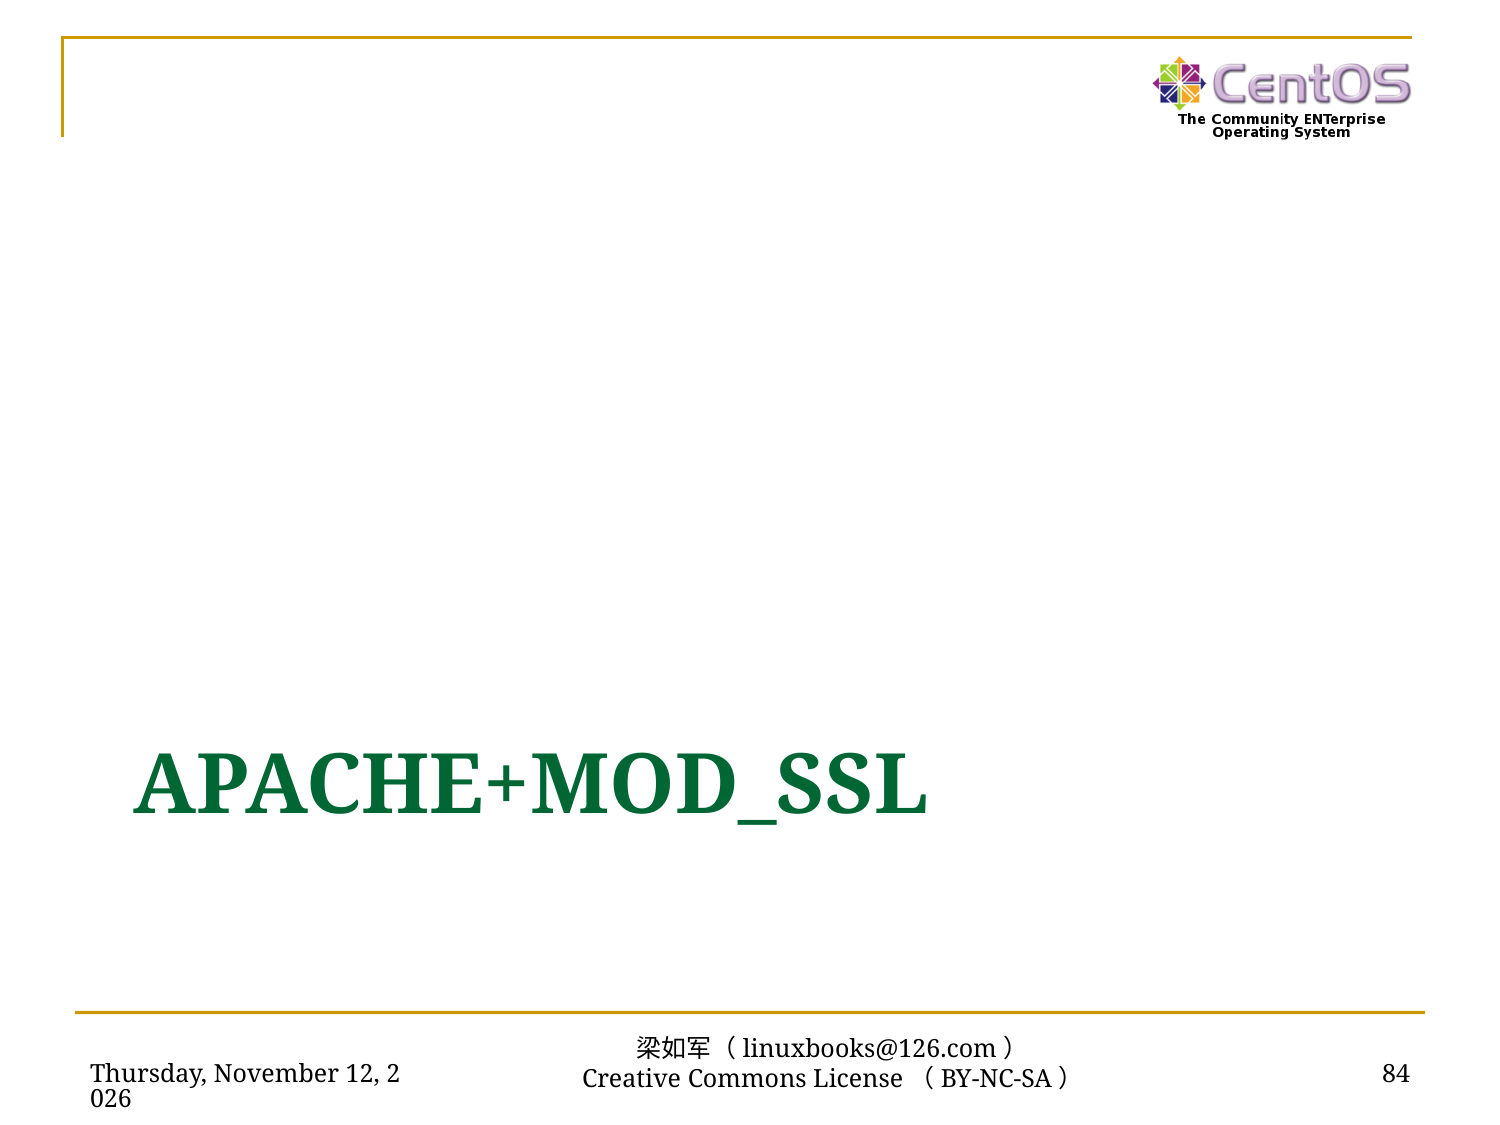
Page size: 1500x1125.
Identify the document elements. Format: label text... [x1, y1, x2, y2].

footer 梁如军（linuxbooks@126.com） Creative Commons License（BY-NC-SA） [395, 1024, 1270, 1101]
picture [1151, 54, 1412, 140]
slide_number 84 [1074, 1023, 1426, 1100]
title Apache+mOD_SSL [118, 722, 1394, 947]
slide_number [74, 1023, 426, 1100]
